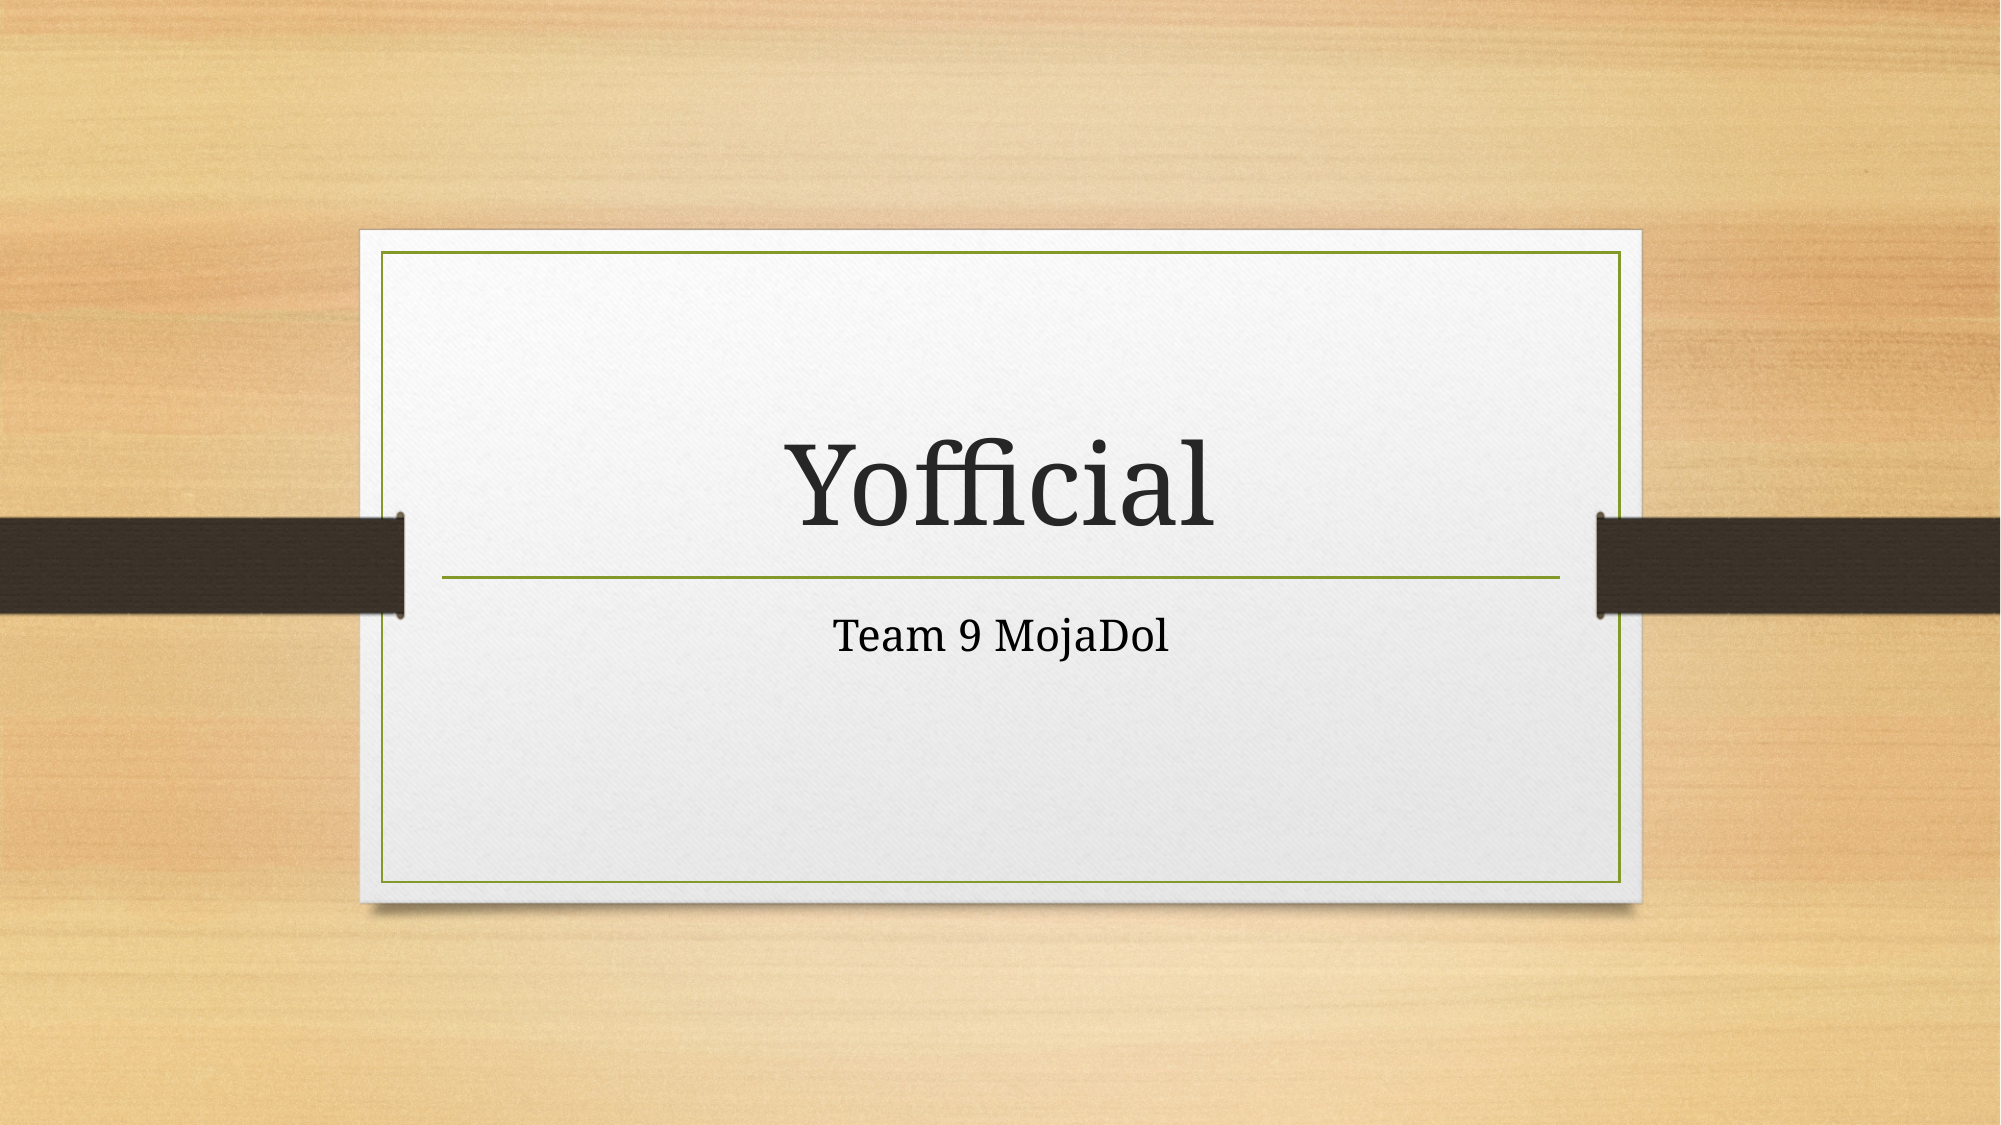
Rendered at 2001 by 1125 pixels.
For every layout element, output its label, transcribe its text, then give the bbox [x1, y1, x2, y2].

title Yofficial [441, 306, 1560, 556]
picture [0, 0, 2001, 1125]
subtitle Team 9 MojaDol [441, 600, 1560, 817]
